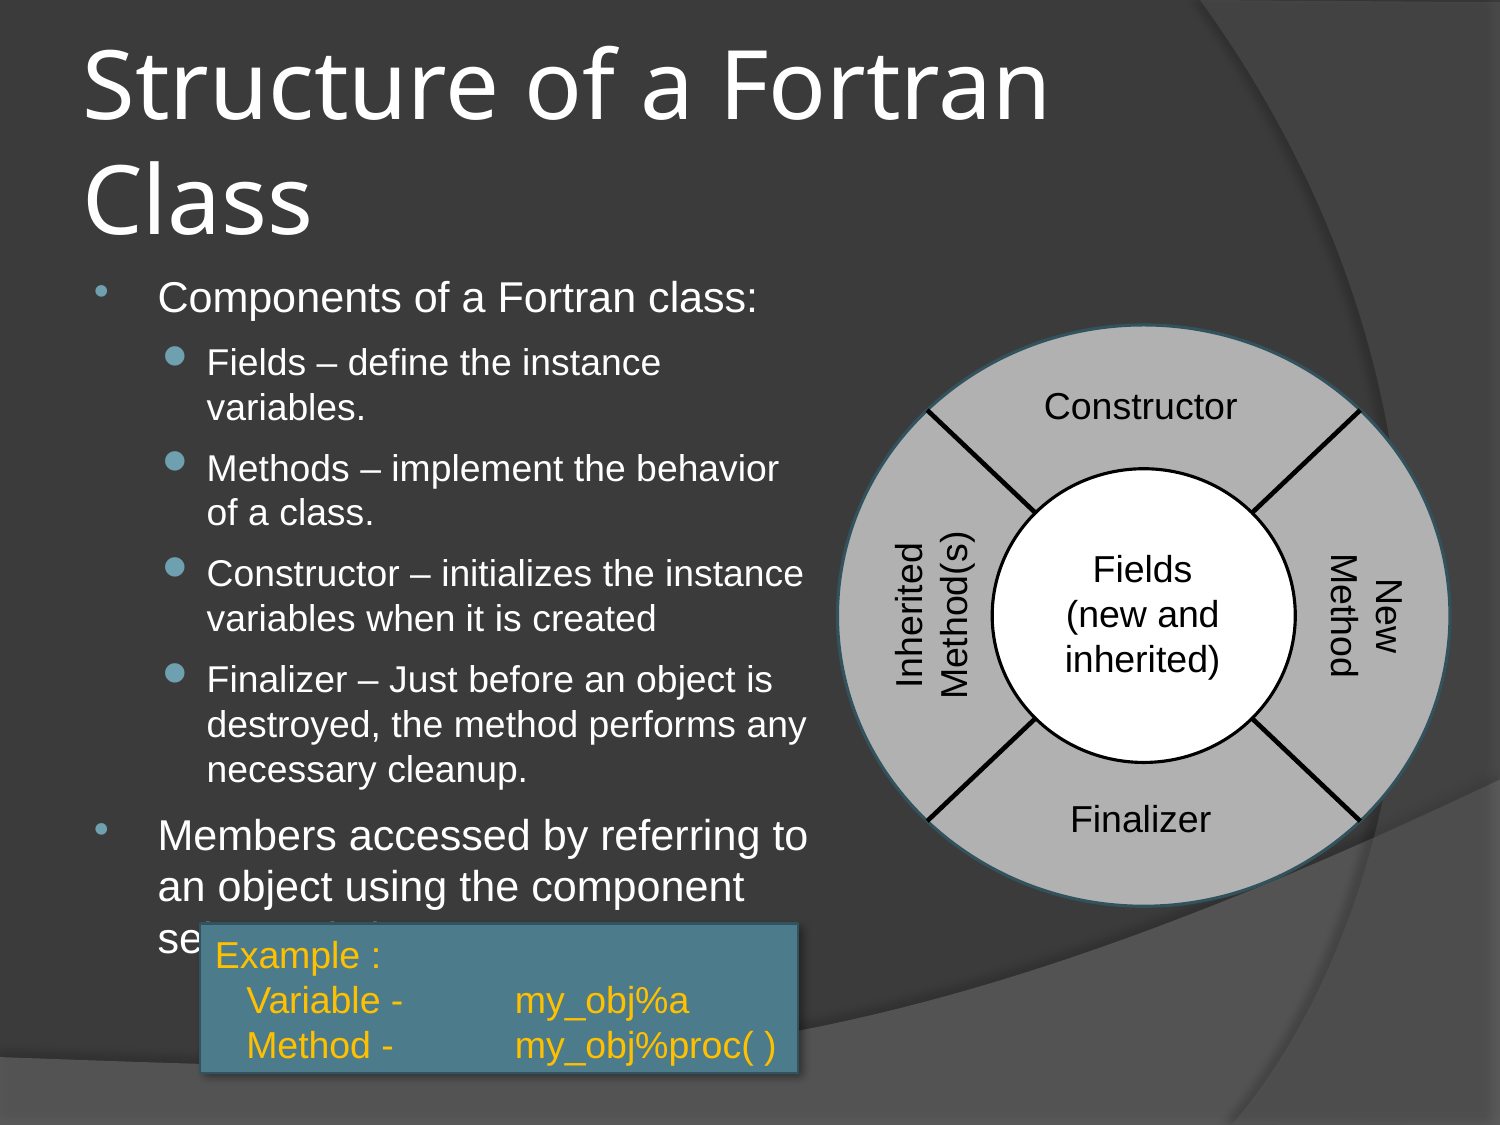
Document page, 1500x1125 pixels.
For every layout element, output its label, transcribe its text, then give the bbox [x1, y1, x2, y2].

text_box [837, 324, 1451, 907]
text_box Example : Variable - my_obj%a Method - my_obj%proc( ) [200, 923, 799, 987]
footer [75, 987, 1425, 1103]
list Components of a Fortran class: Fields – define the instance variables. Methods – implement the behavior of a class. Constructor – initializes the instance variables when it is created Finalizer – Just before an object is destroyed, the method performs any necessary cleanup. Members accessed by referring to an object using the component selector (%) [75, 262, 825, 987]
title Structure of a Fortran Class [75, 45, 1300, 233]
